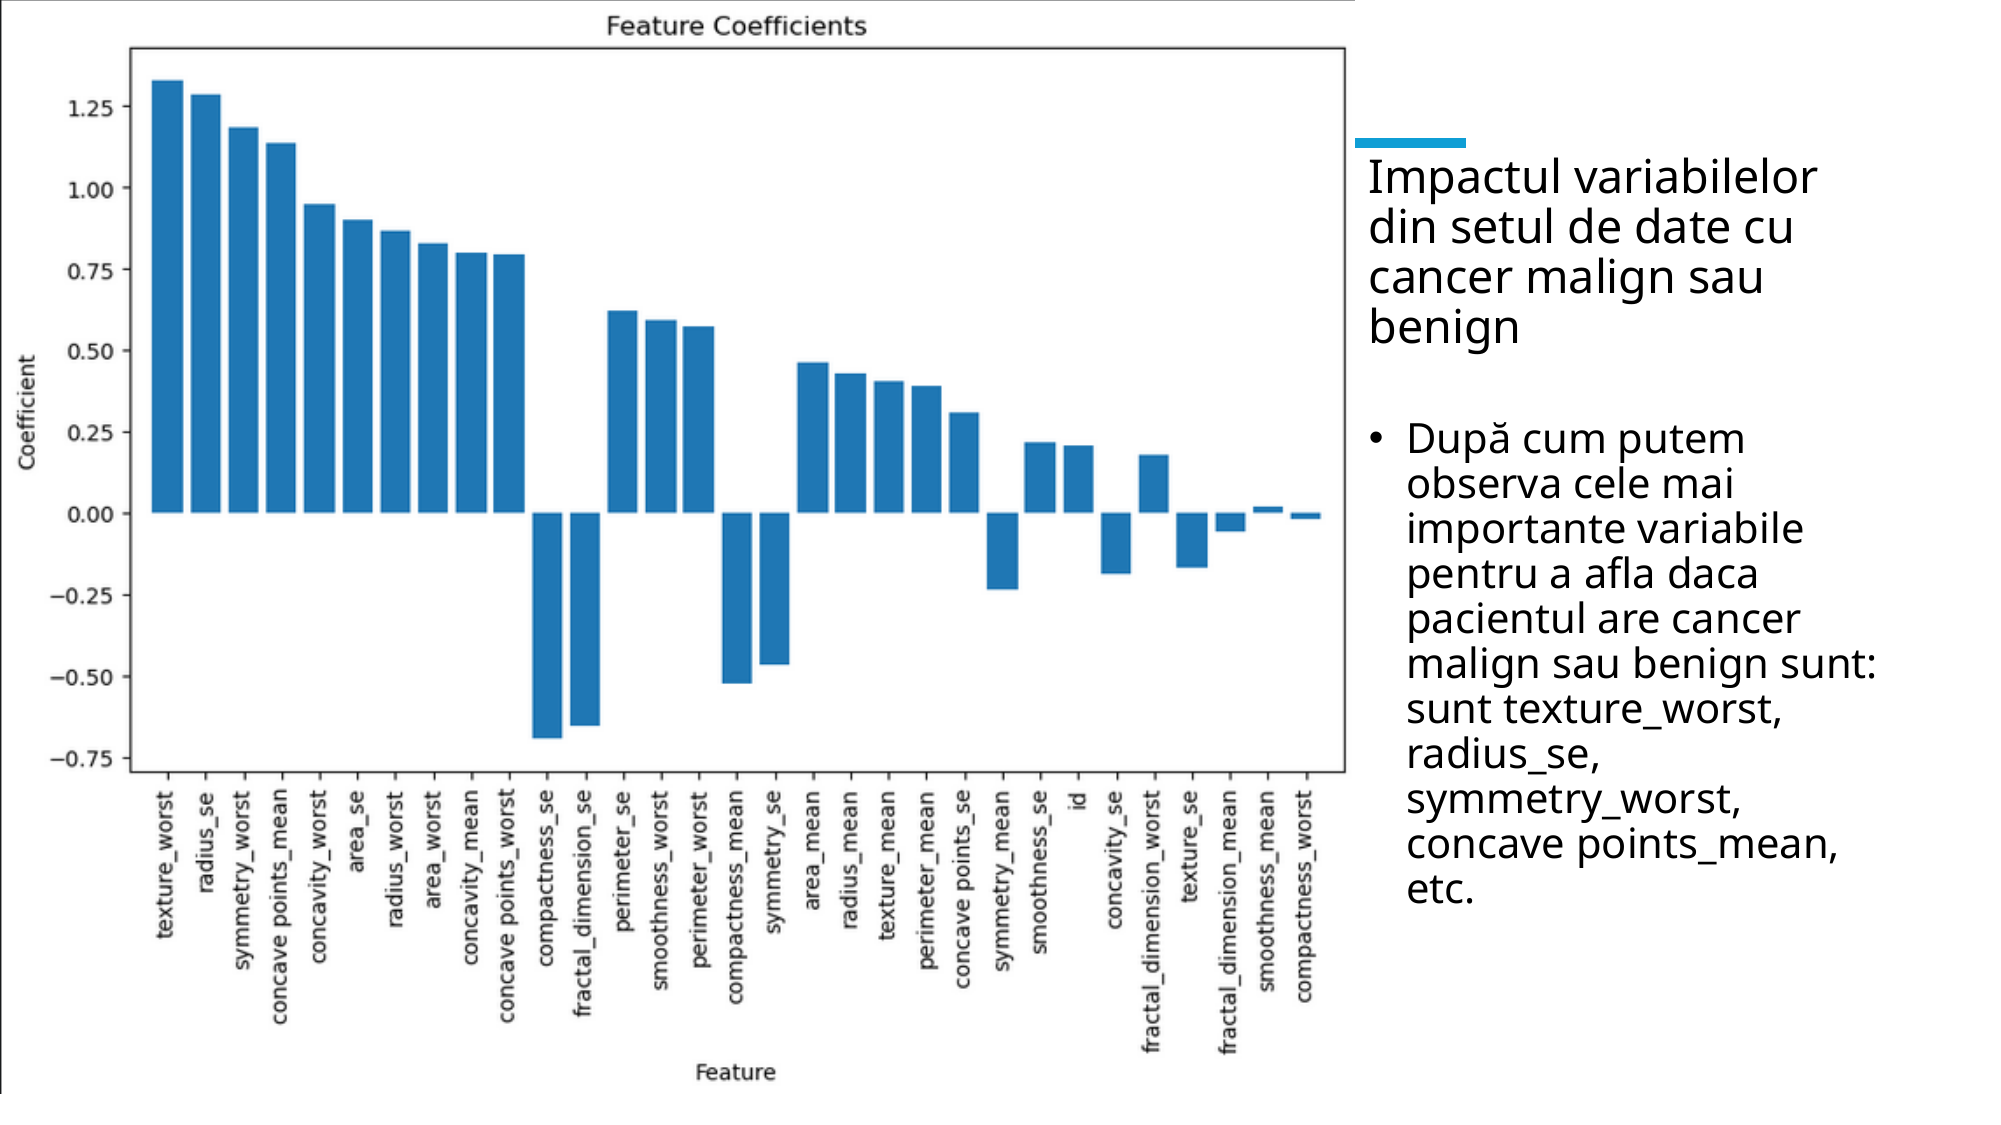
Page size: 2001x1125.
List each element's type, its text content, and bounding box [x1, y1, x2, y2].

list După cum putem observa cele mai importante variabile pentru a afla daca pacientul are cancer malign sau benign sunt: sunt texture_worst, radius_se, symmetry_worst, concave points_mean, etc. [1355, 409, 1918, 1001]
picture [0, 0, 1355, 1094]
title Impactul variabilelor din setul de date cu cancer malign sau benign [1355, 144, 1901, 363]
